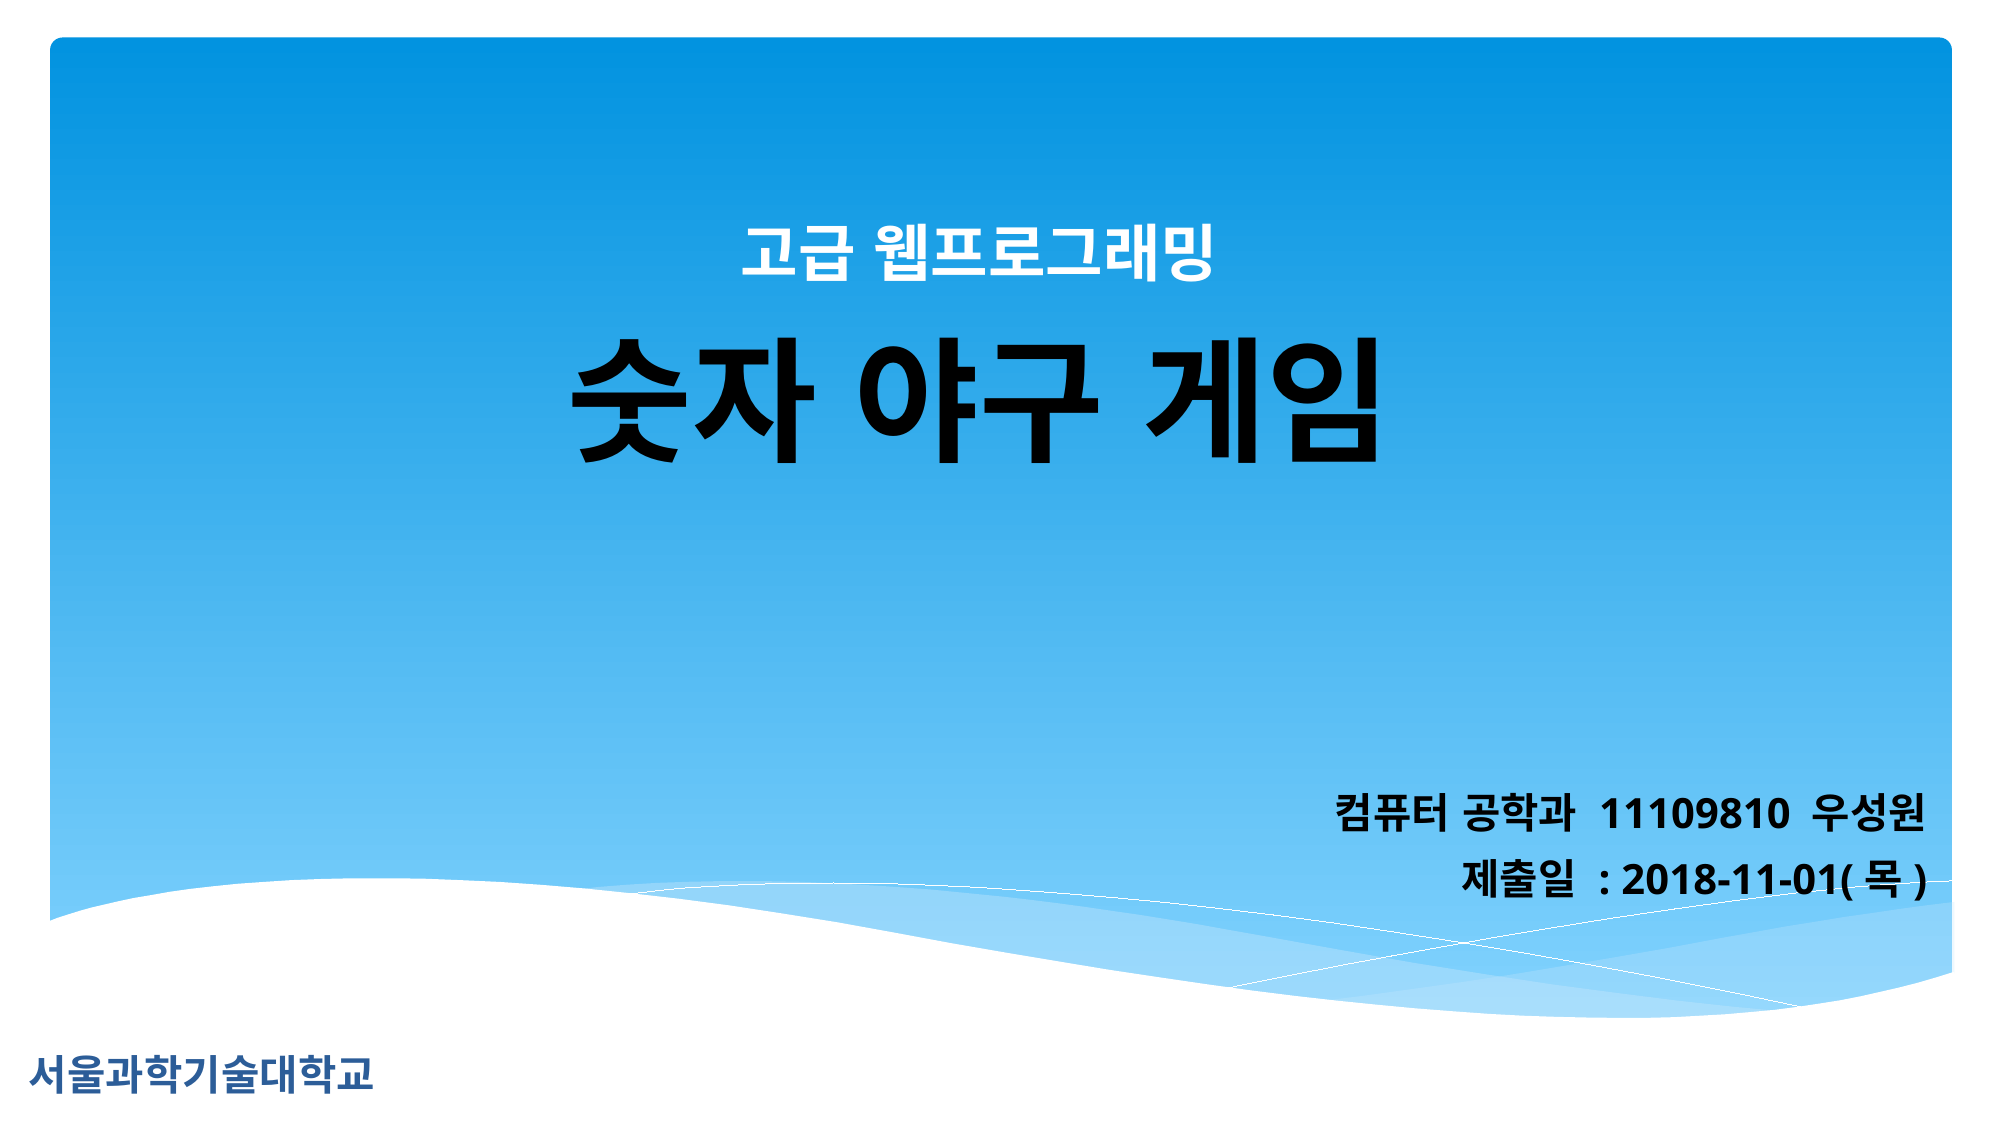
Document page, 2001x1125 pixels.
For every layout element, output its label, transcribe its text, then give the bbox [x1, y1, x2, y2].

text_box 컴퓨터 공학과 11109810 우성원 제출일 : 2018-11-01(목) [984, 785, 1943, 817]
text_box [959, 817, 1943, 882]
text_box 서울과학기술대학교 [13, 1046, 730, 1111]
subtitle 고급 웹프로그래밍 숫자 야구 게임 [50, 206, 1910, 523]
